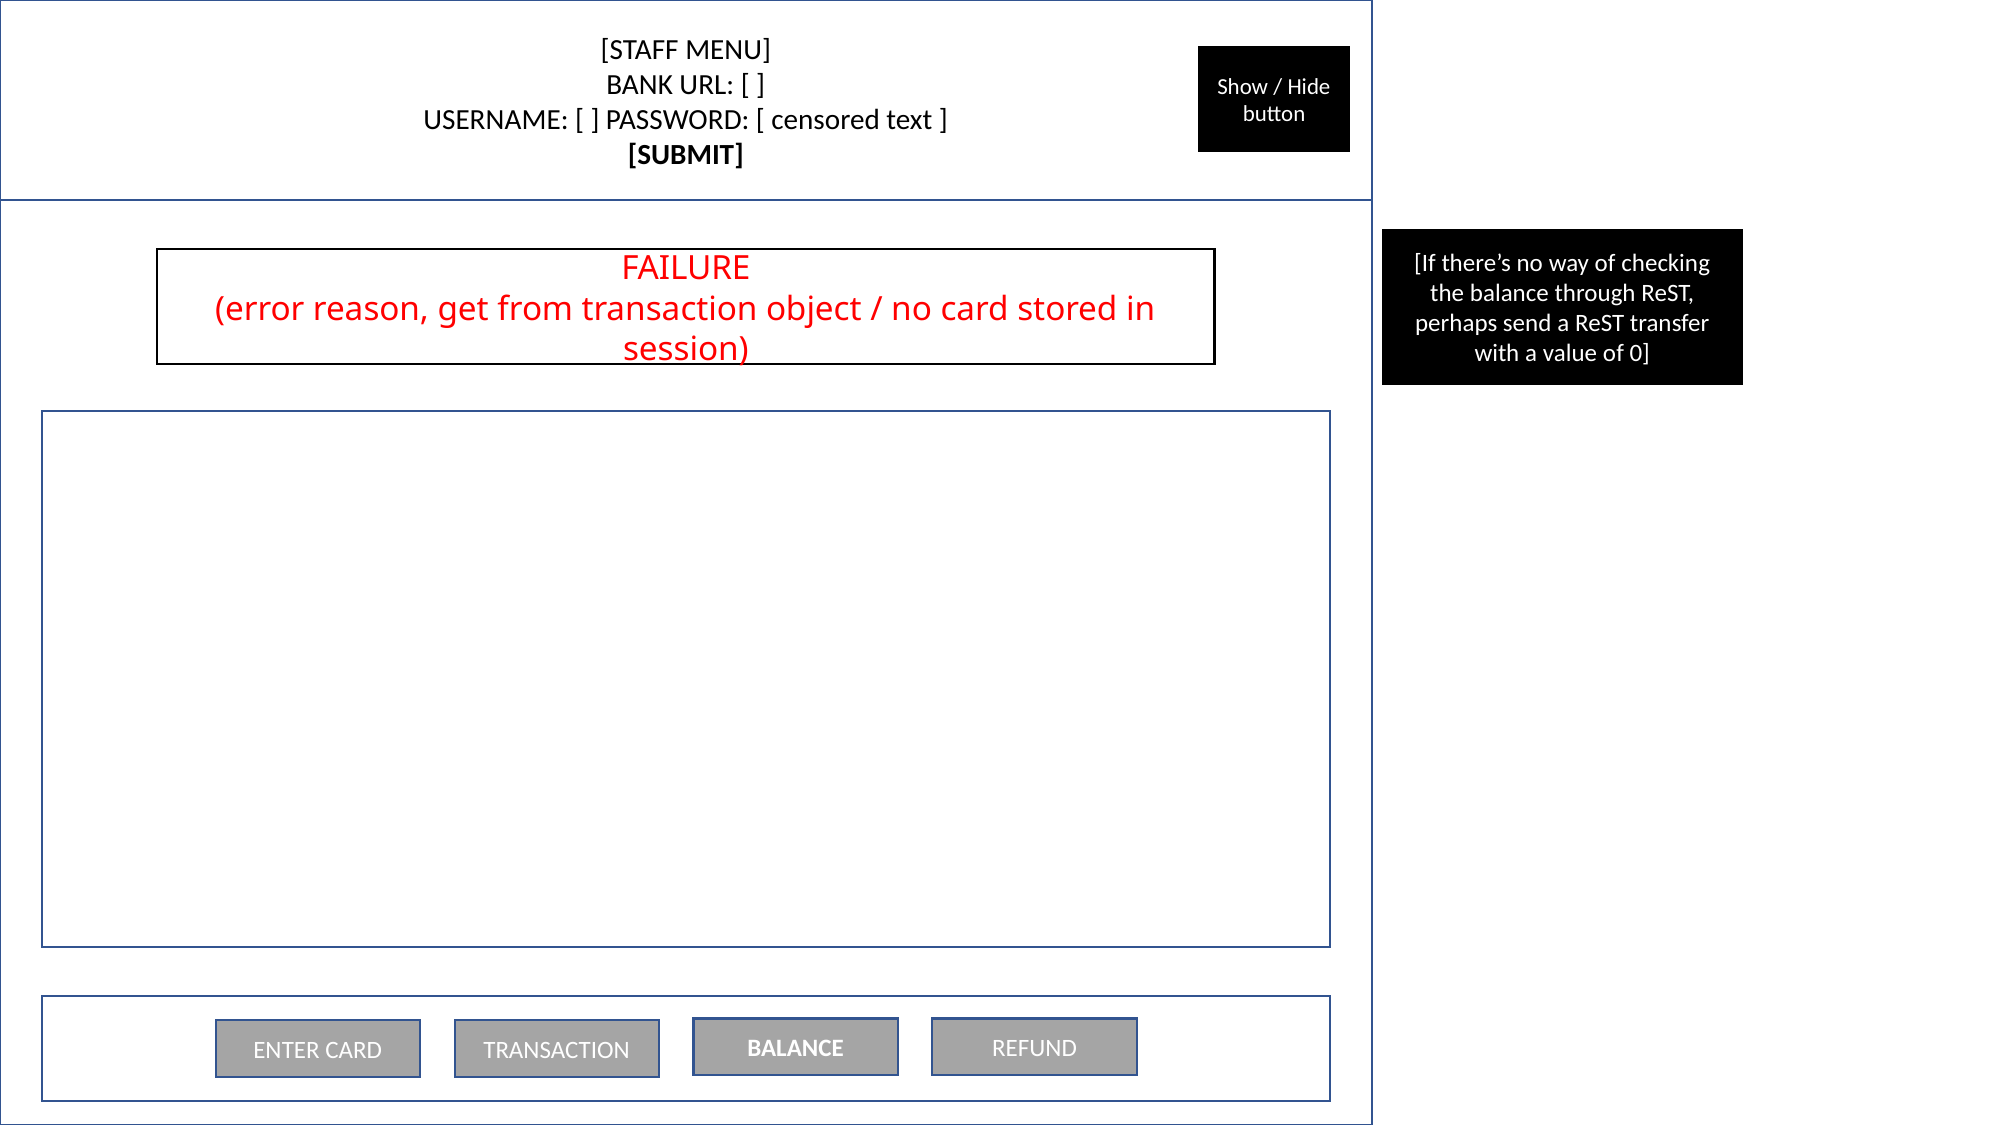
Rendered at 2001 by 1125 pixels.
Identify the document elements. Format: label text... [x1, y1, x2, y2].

text_box [If there’s no way of checking the balance through ReST, perhaps send a ReST transfer with a value of 0] [1382, 229, 1743, 385]
text_box FAILURE (error reason, get from transaction object / no card stored in session) [156, 248, 1216, 365]
text_box [41, 995, 1331, 1102]
text_box BALANCE [692, 1017, 899, 1076]
text_box Show / Hide button [1198, 46, 1350, 152]
text_box [41, 410, 1331, 948]
text_box REFUND [931, 1017, 1138, 1076]
text_box [0, 199, 1373, 1125]
text_box ENTER CARD [215, 1019, 421, 1078]
text_box [STAFF MENU] BANK URL: [ ] USERNAME: [ ] PASSWORD: [ censored text ] [SUBMIT] [0, 0, 1373, 199]
text_box TRANSACTION [454, 1019, 660, 1078]
